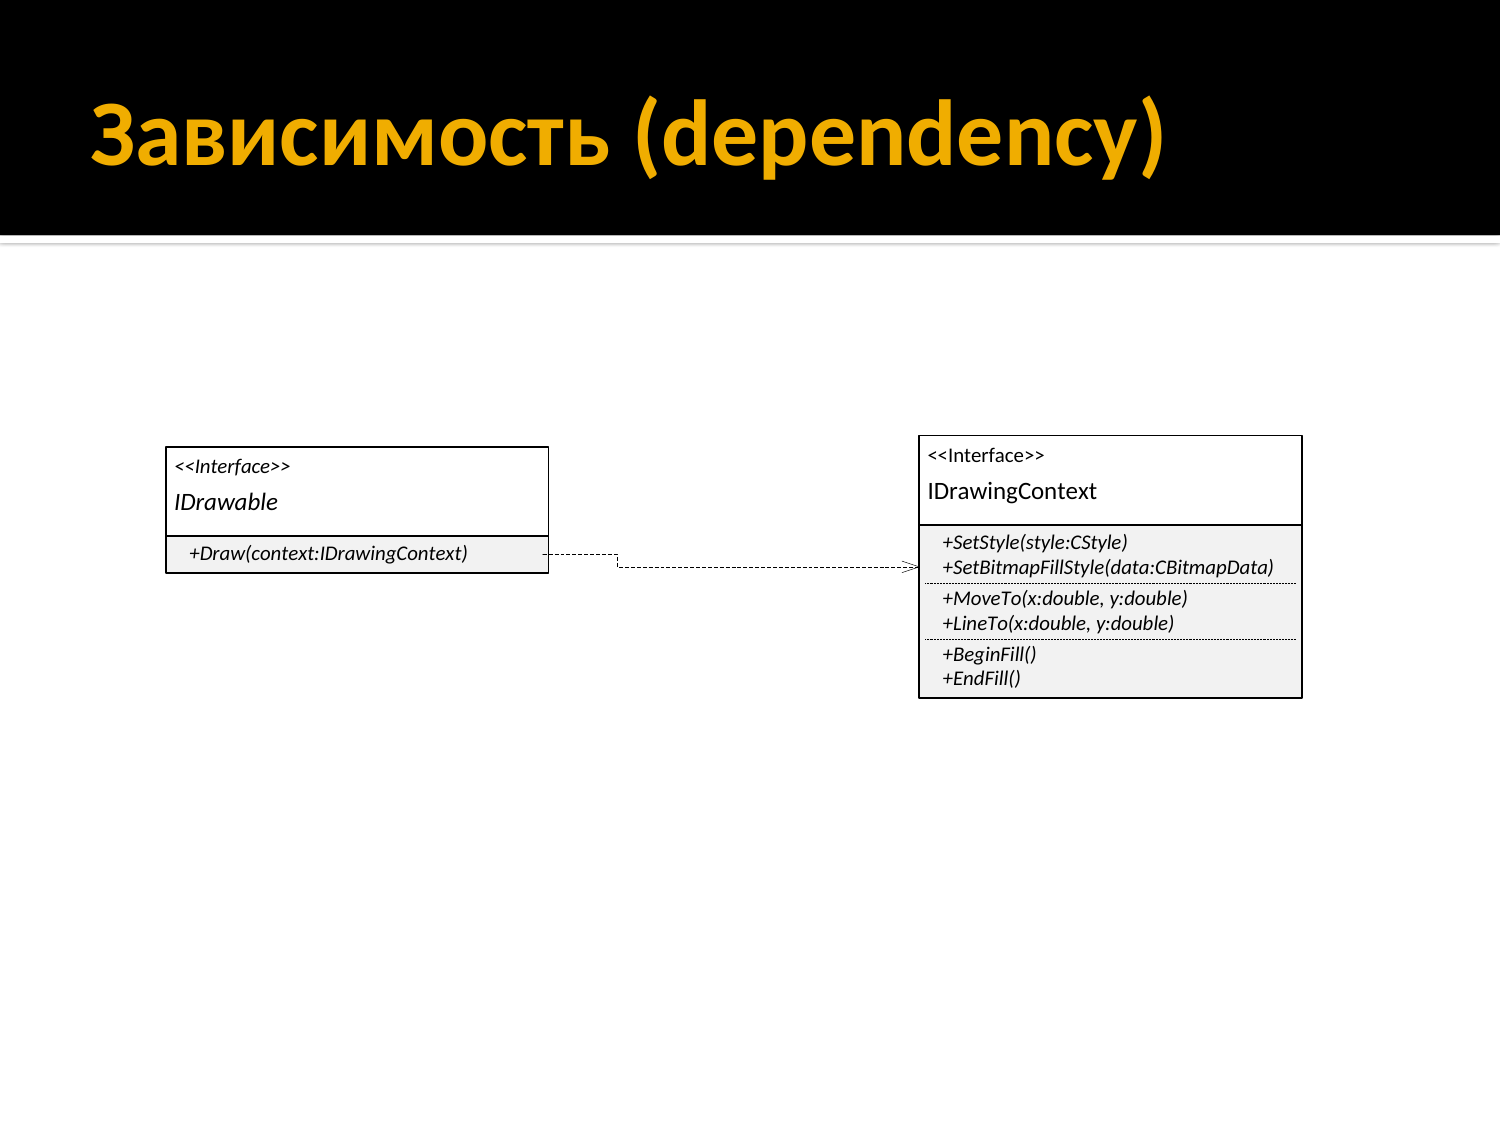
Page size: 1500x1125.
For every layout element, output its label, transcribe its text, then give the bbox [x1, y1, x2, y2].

picture [159, 432, 1305, 705]
title Зависимость (dependency) [75, 24, 1425, 231]
